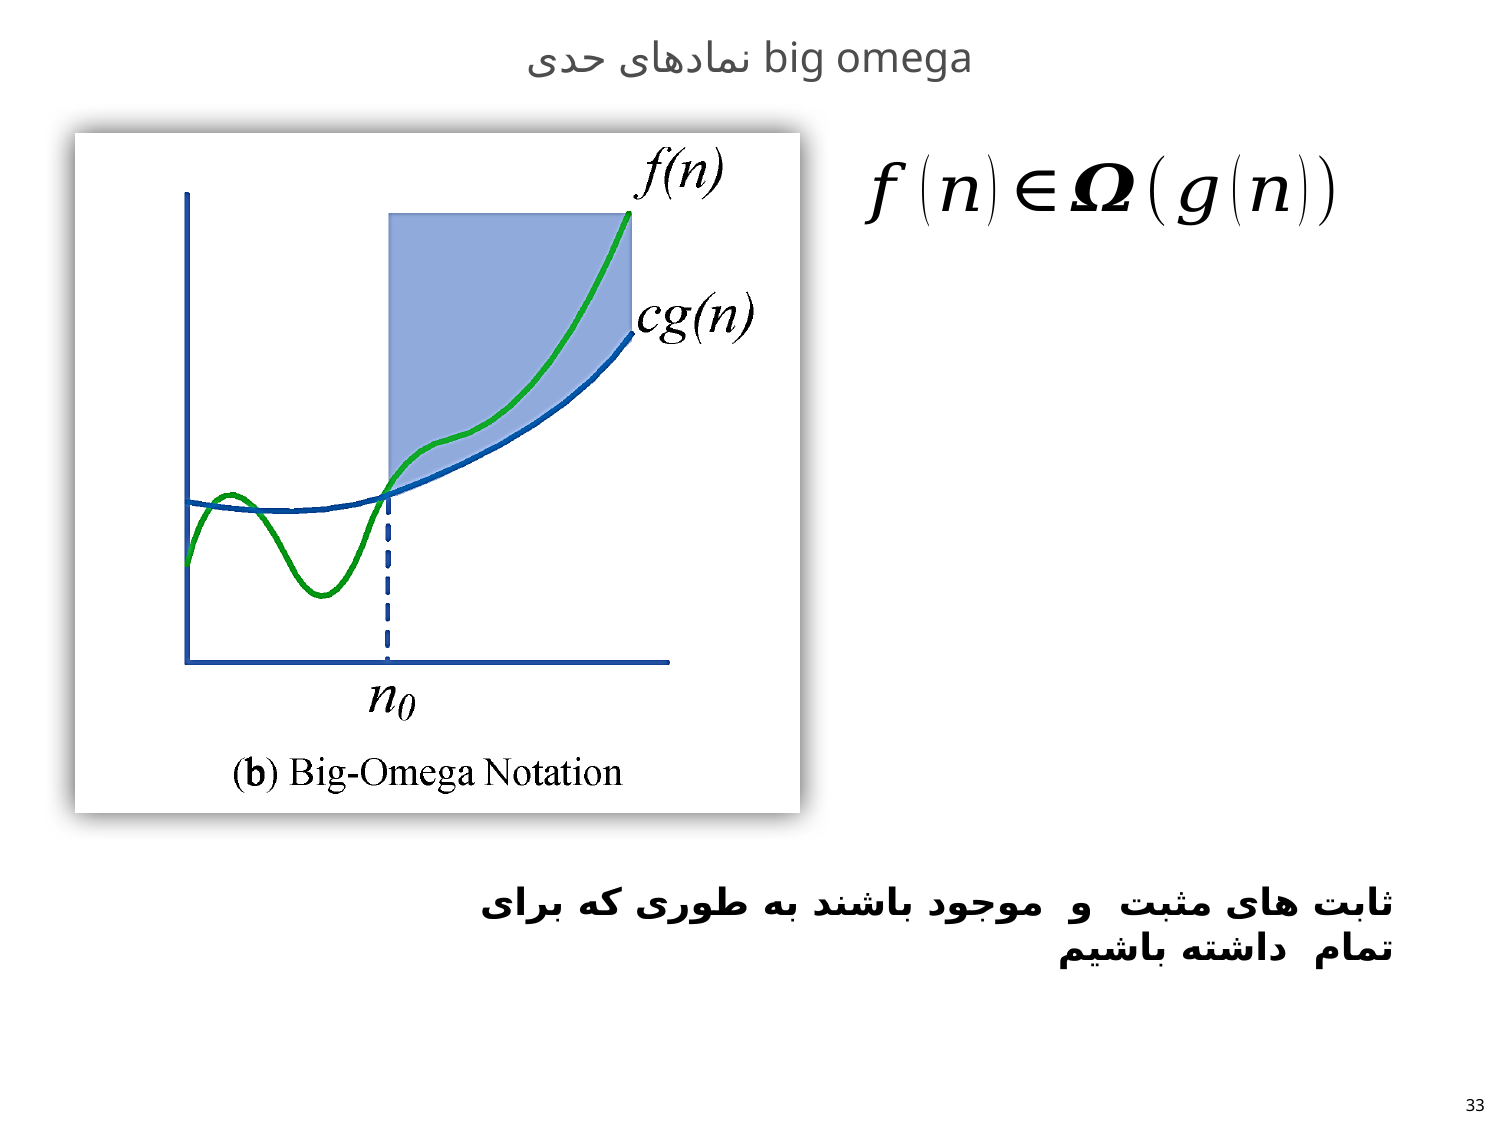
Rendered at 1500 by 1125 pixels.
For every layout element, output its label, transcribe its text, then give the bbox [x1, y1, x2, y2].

picture [74, 133, 801, 838]
slide_number 33 [1187, 1087, 1500, 1125]
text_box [37, 870, 1481, 1023]
title نمادهای حدی big omega [0, 24, 1500, 101]
